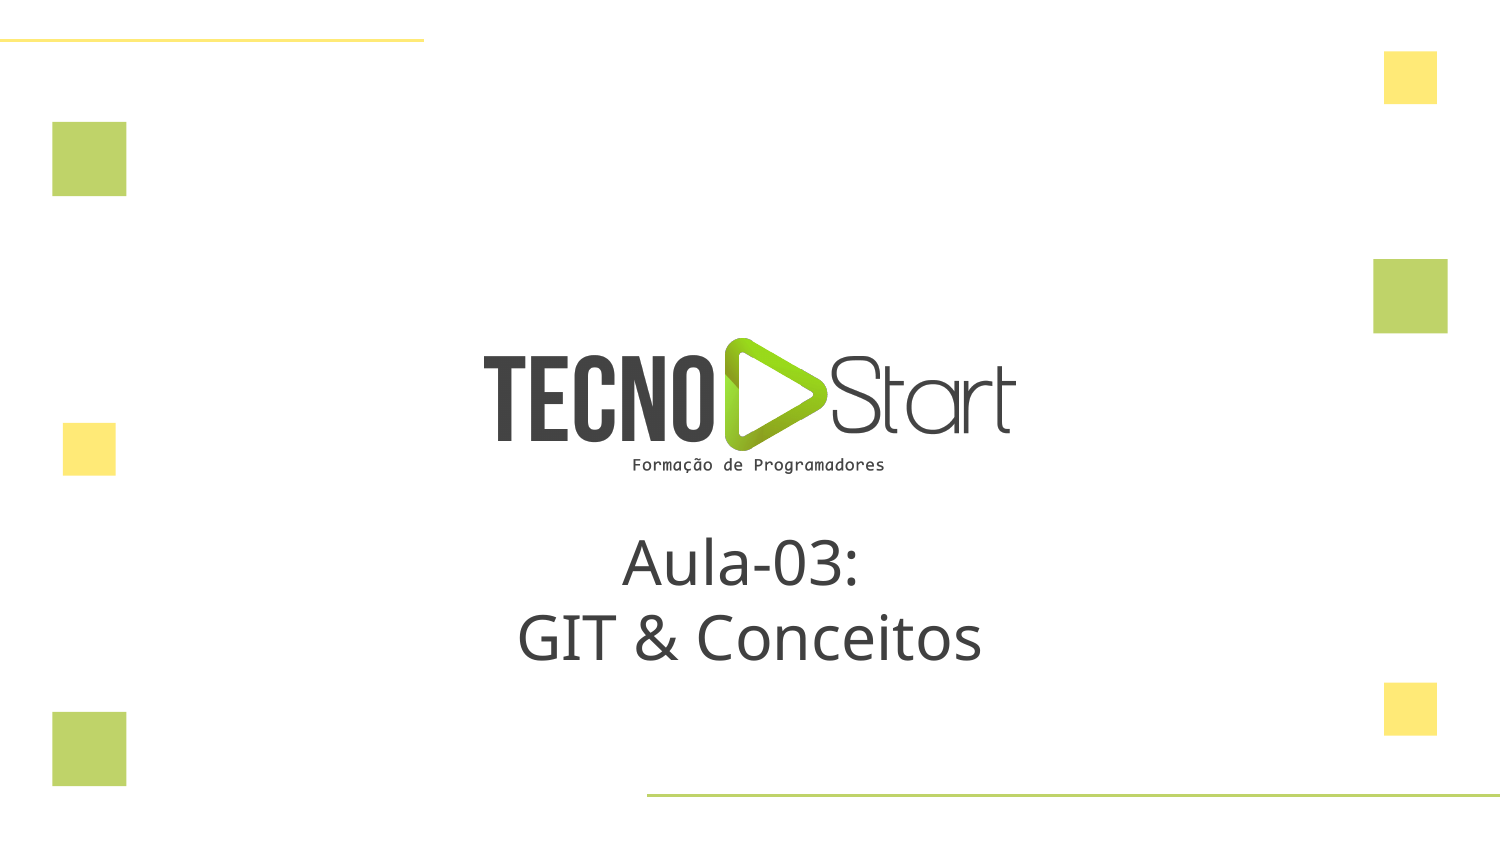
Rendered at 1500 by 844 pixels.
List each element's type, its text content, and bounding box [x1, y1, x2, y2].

text_box Aula-03: GIT & Conceitos [409, 503, 1091, 688]
picture [484, 338, 1016, 475]
